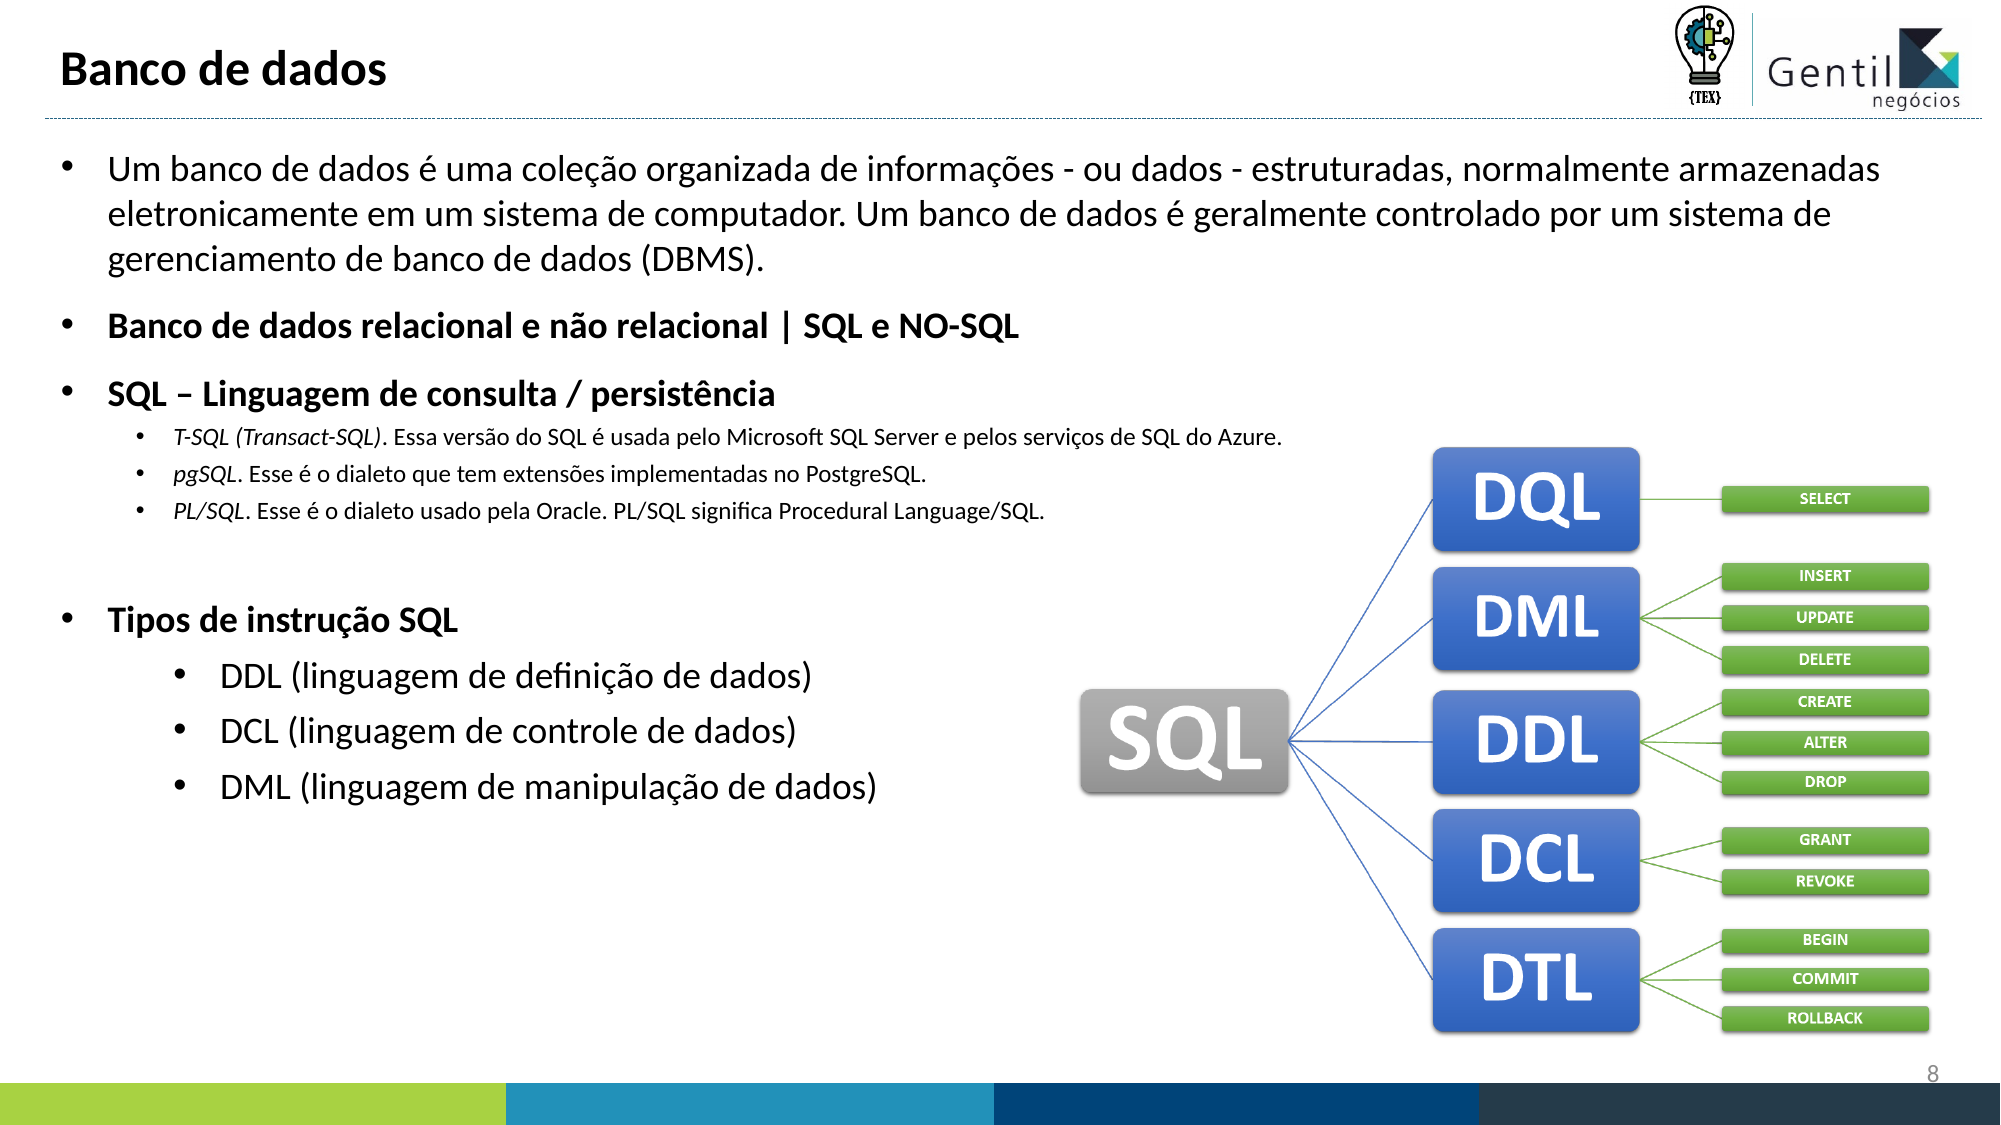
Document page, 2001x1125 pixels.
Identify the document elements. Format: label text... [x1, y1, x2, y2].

title Banco de dados [45, 34, 1664, 105]
picture [1756, 18, 1972, 121]
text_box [0, 1083, 2000, 1125]
picture [1076, 446, 1933, 1039]
slide_number 8 [1504, 1042, 1955, 1083]
list Um banco de dados é uma coleção organizada de informações - ou dados - estruturadas, normalmente armazenadas eletronicamente em um sistema de computador. Um banco de dados é geralmente controlado por um sistema de gerenciamento de banco de dados (DBMS). Banco de dados relacional e não relacional | SQL e NO-SQL SQL – Linguagem de consulta / persistência T-SQL (Transact-SQL). Essa versão do SQL é usada pelo Microsoft SQL Server e pelos serviços de SQL do Azure. pgSQL. Esse é o dialeto que tem extensões implementadas no PostgreSQL. PL/SQL. Esse é o dialeto usado pela Oracle. PL/SQL significa Procedural Language/SQL. Tipos de instrução SQL DDL (linguagem de definição de dados) DCL (linguagem de controle de dados) DML (linguagem de manipulação de dados) [45, 135, 1972, 1039]
picture [1664, 3, 1745, 109]
